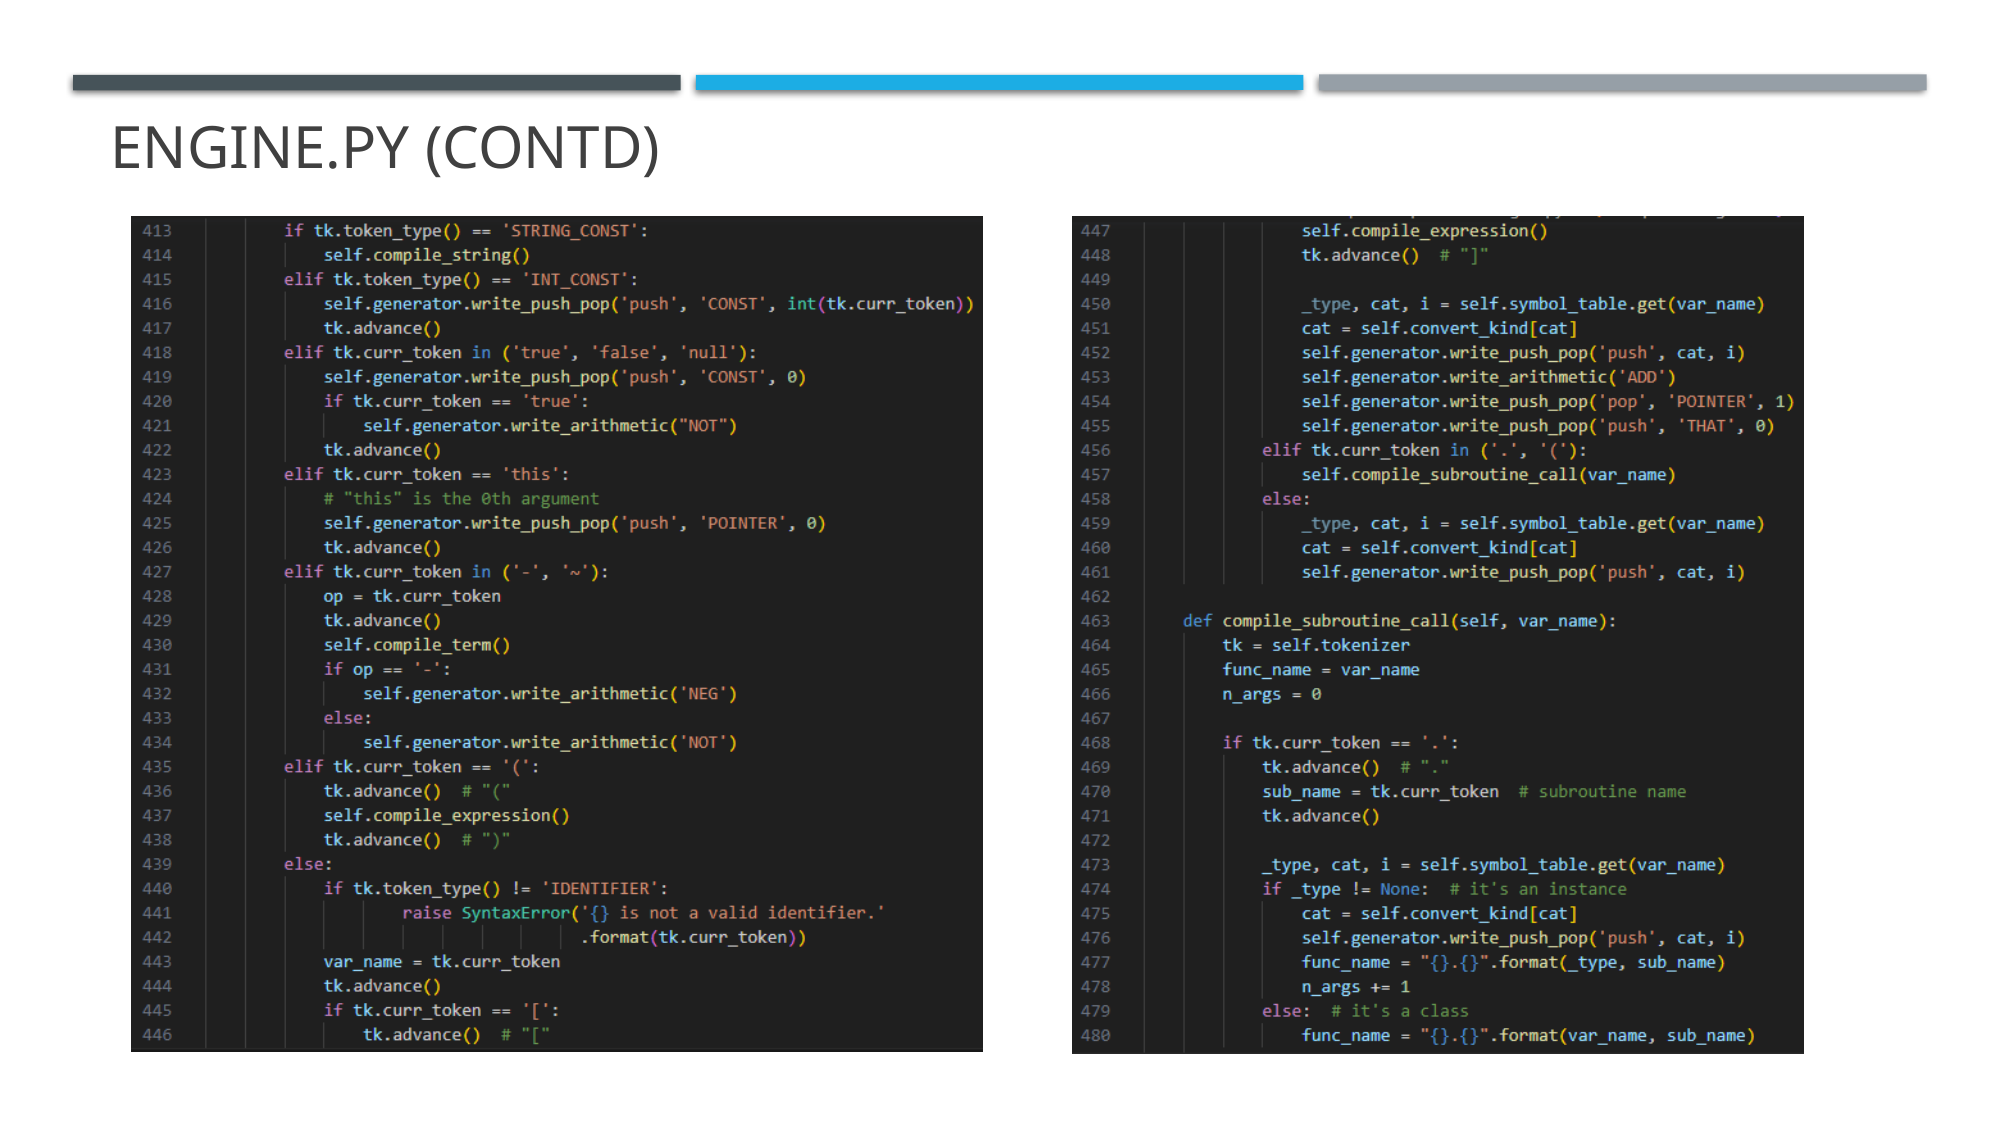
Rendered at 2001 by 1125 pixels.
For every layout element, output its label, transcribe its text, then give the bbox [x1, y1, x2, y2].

title Engine.py (contd) [95, 101, 1905, 188]
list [130, 215, 984, 1053]
picture [1071, 215, 1805, 1054]
